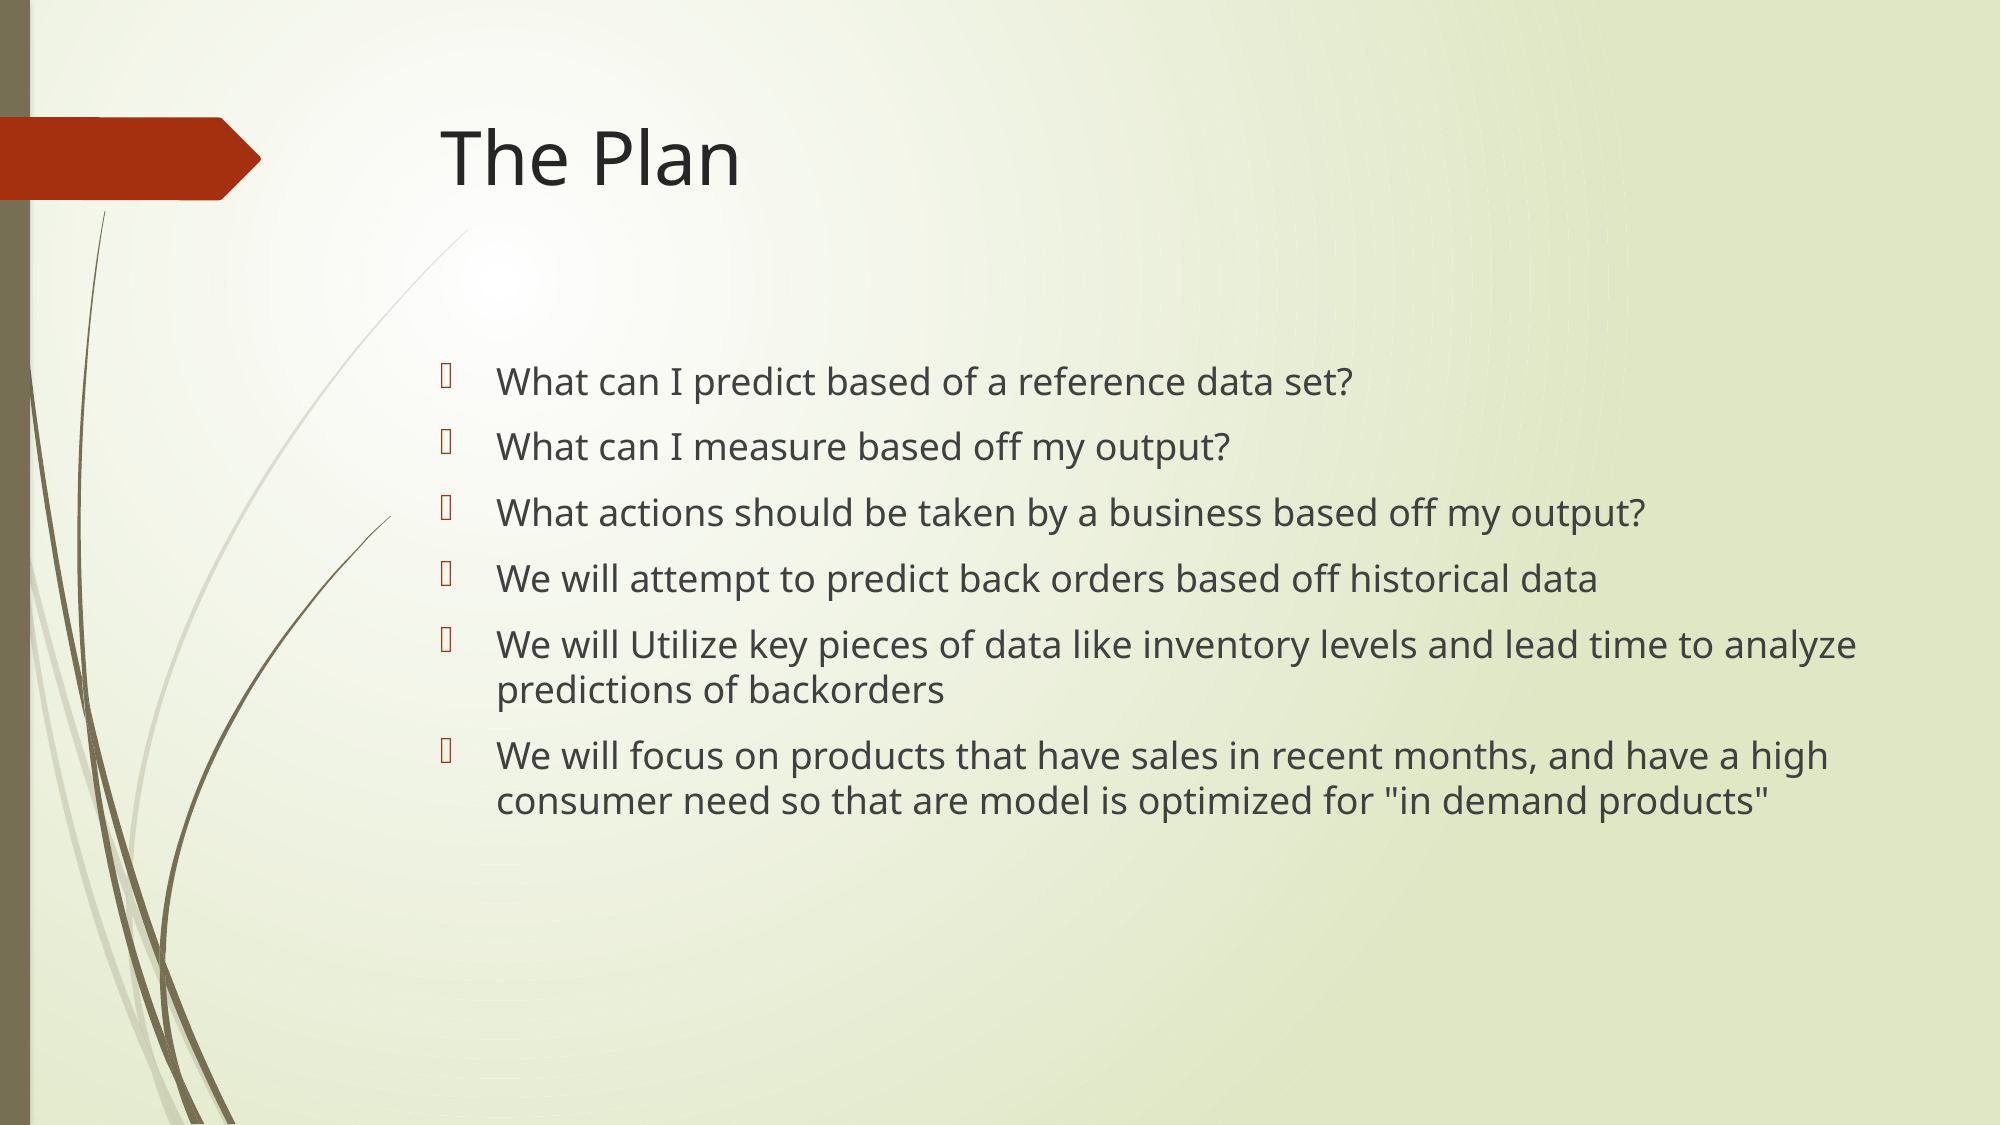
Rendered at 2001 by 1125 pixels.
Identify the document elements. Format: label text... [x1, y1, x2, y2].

title The Plan [425, 102, 1888, 313]
list What can I predict based of a reference data set? What can I measure based off my output? What actions should be taken by a business based off my output? We will attempt to predict back orders based off historical data We will Utilize key pieces of data like inventory levels and lead time to analyze predictions of backorders We will focus on products that have sales in recent months, and have a high consumer need so that are model is optimized for "in demand products" [424, 350, 1888, 970]
